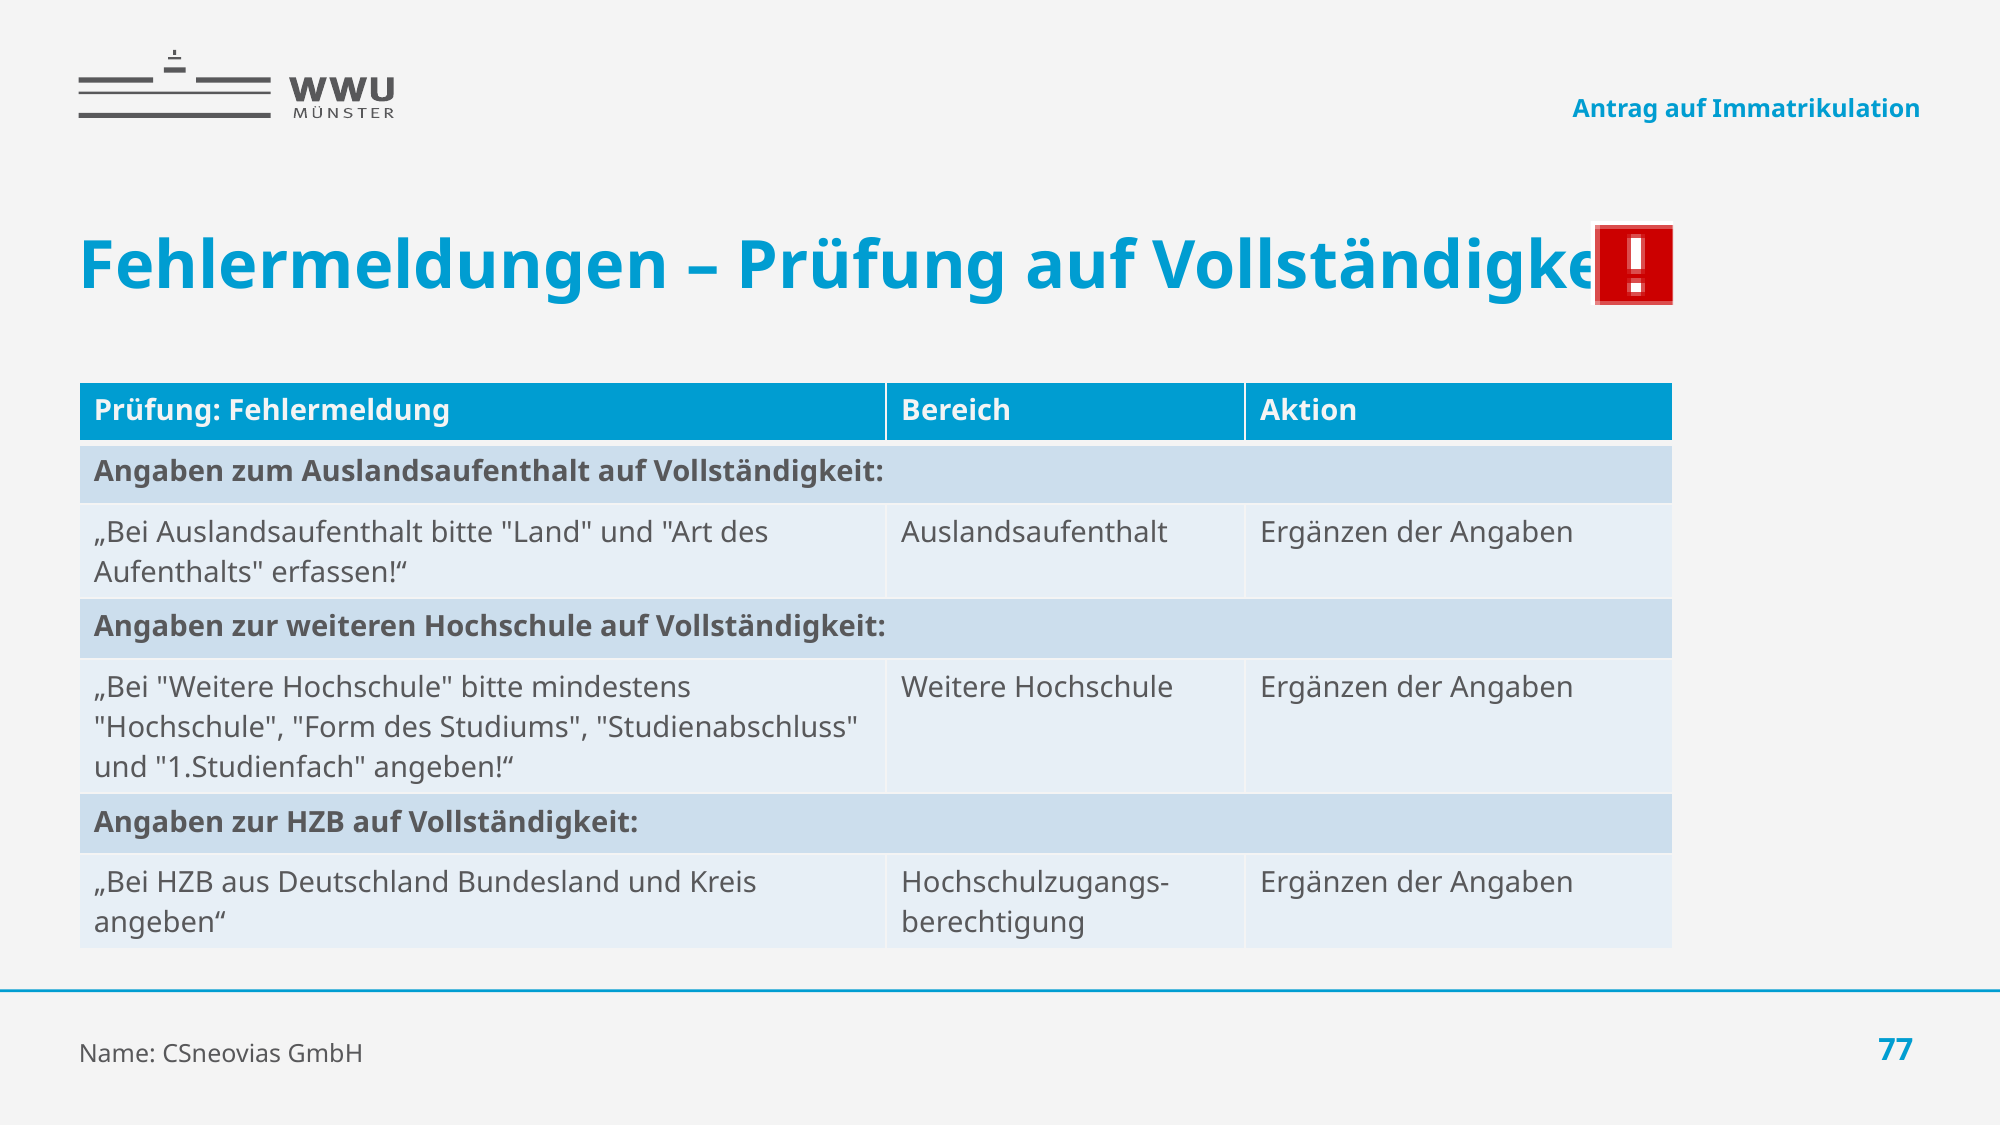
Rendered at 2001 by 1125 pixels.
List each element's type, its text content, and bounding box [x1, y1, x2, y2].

table_header Prüfung: Fehlermeldung [80, 383, 885, 440]
table_cell Ergänzen der Angaben [1246, 505, 1672, 597]
table_header Aktion [1246, 383, 1672, 440]
table_header Bereich [887, 383, 1244, 440]
table_cell „Bei Auslandsaufenthalt bitte "Land" und "Art des Aufenthalts" erfassen!“ [80, 505, 885, 597]
table_cell Angaben zur weiteren Hochschule auf Vollständigkeit: [80, 599, 1672, 658]
slide_number 77 [1763, 1012, 1922, 1072]
table_cell Weitere Hochschule [887, 660, 1244, 792]
table_cell Ergänzen der Angaben [1246, 660, 1672, 792]
table_cell Ergänzen der Angaben [1246, 855, 1672, 948]
table_cell Auslandsaufenthalt [887, 505, 1244, 597]
table_cell „Bei HZB aus Deutschland Bundesland und Kreis angeben“ [80, 855, 885, 948]
table_cell Angaben zum Auslandsaufenthalt auf Vollständigkeit: [80, 446, 1672, 503]
table_cell Angaben zur HZB auf Vollständigkeit: [80, 794, 1672, 853]
table_cell „Bei "Weitere Hochschule" bitte mindestens "Hochschule", "Form des Studiums", "Studienabschluss" und "1.Studienfach" angeben!“ [80, 660, 885, 792]
footer Name: CSneovias GmbH [78, 1012, 1213, 1072]
picture [1590, 221, 1674, 305]
table_cell Hochschulzugangs-berechtigung [887, 855, 1244, 948]
title Fehlermeldungen – Prüfung auf Vollständigkeit [78, 221, 1922, 316]
slide_number Antrag auf Immatrikulation [787, 63, 1922, 123]
